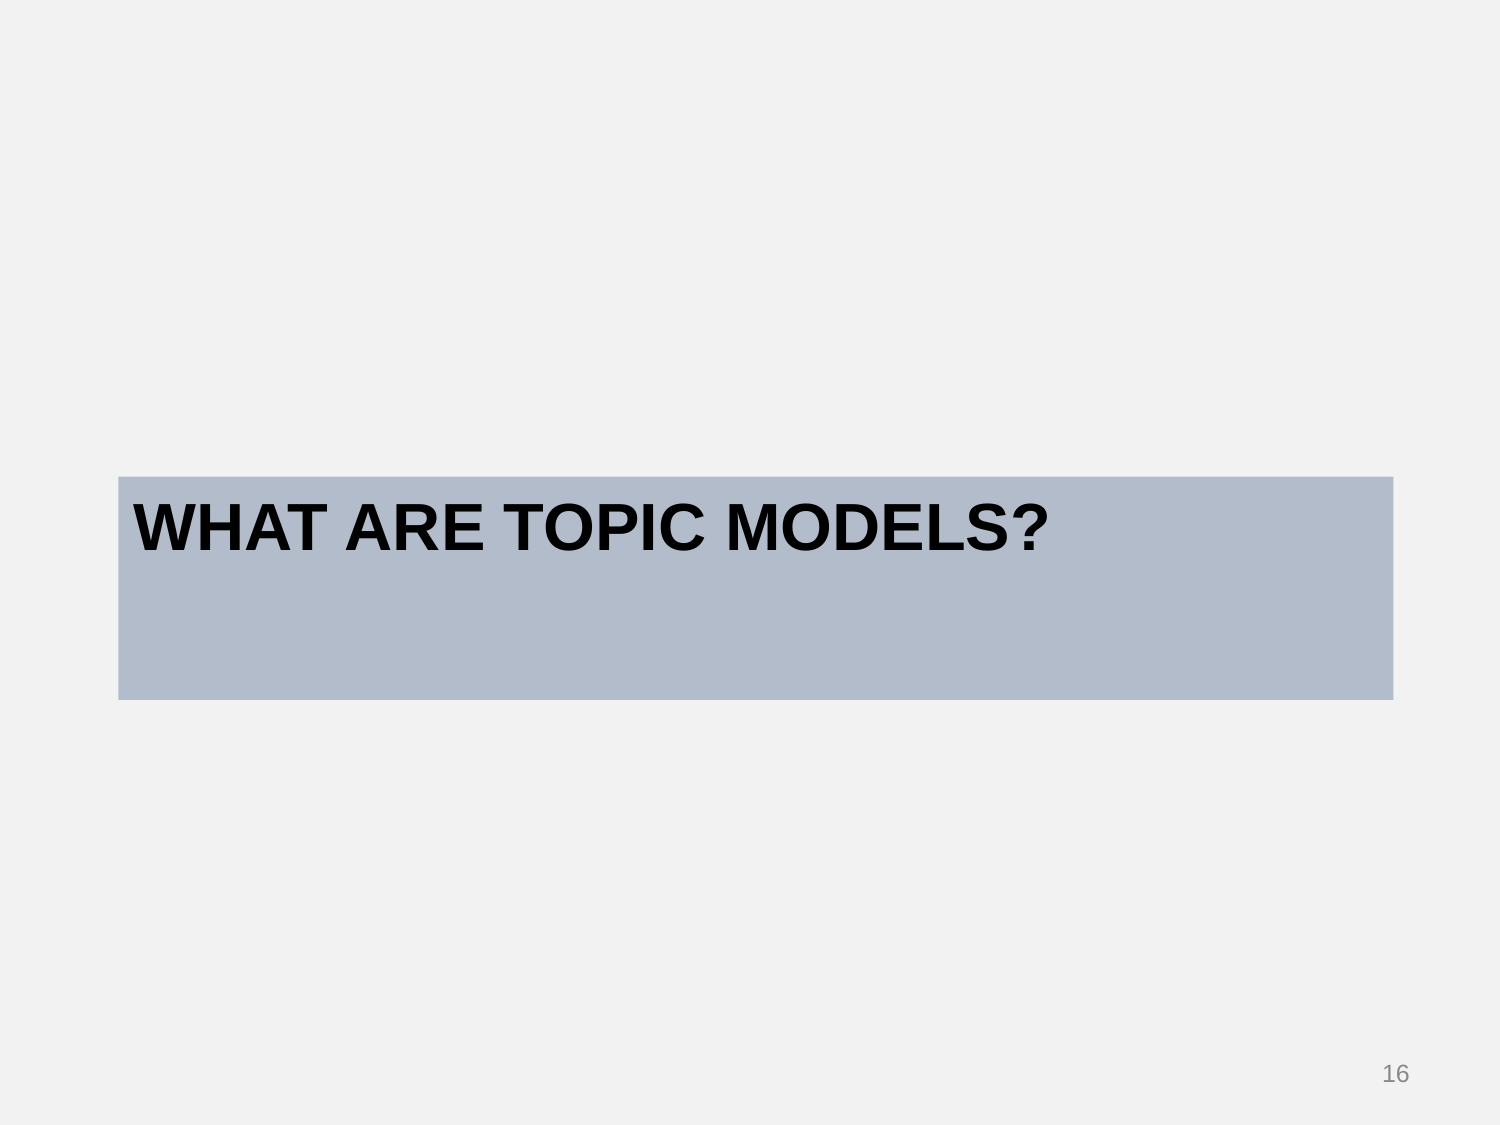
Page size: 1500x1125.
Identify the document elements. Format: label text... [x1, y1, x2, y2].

title What are topic models? [118, 476, 1394, 700]
slide_number 16 [1074, 1042, 1425, 1103]
